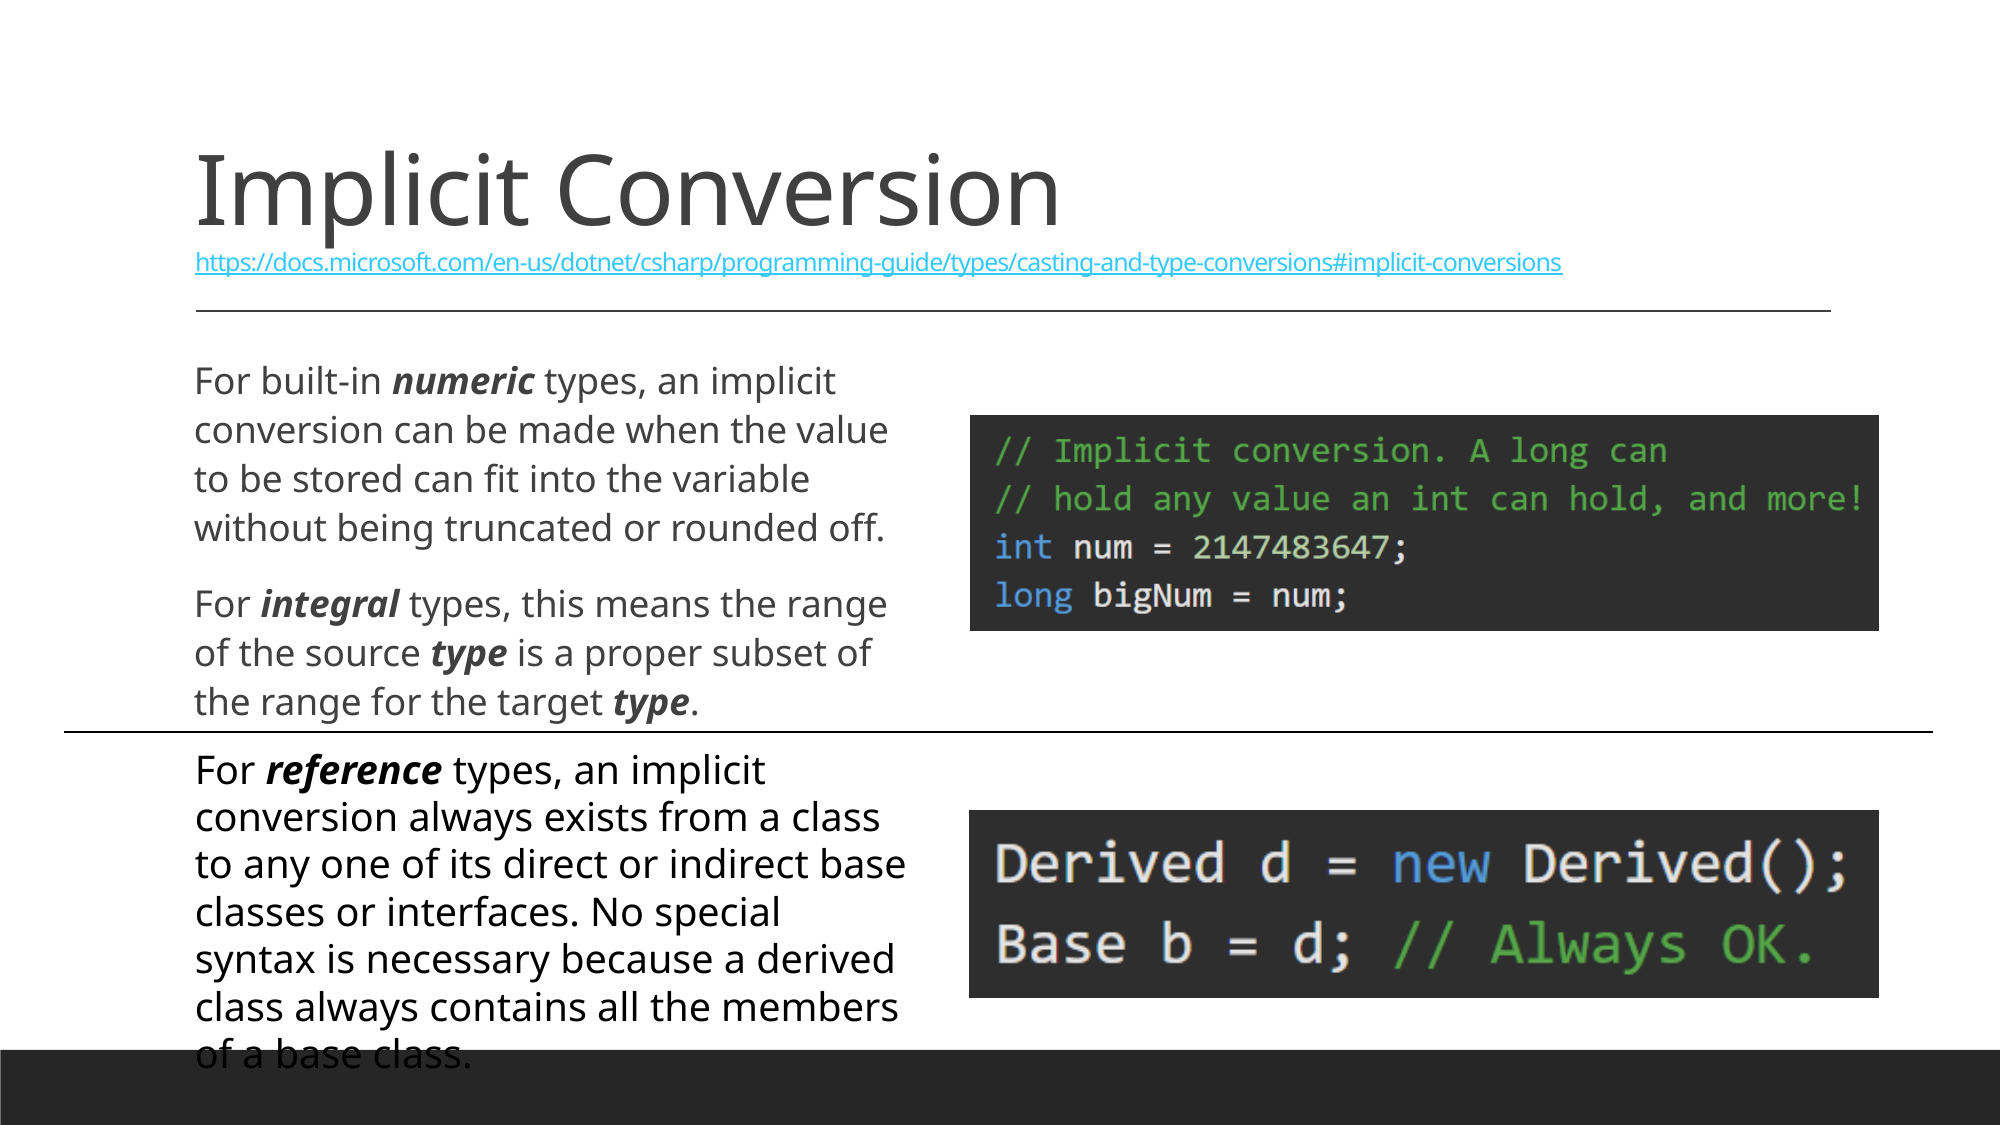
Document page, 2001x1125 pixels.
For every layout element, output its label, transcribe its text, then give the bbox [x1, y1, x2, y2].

picture [969, 415, 1880, 632]
text_box For reference types, an implicit conversion always exists from a class to any one of its direct or indirect base classes or interfaces. No special syntax is necessary because a derived class always contains all the members of a base class. [180, 743, 923, 1125]
title Implicit Conversion https://docs.microsoft.com/en-us/dotnet/csharp/programming-guide/types/casting-and-type-conversions#implicit-conversions [180, 47, 1830, 285]
list For built-in numeric types, an implicit conversion can be made when the value to be stored can fit into the variable without being truncated or rounded off. For integral types, this means the range of the source type is a proper subset of the range for the target type. [180, 345, 923, 729]
picture [968, 809, 1880, 998]
